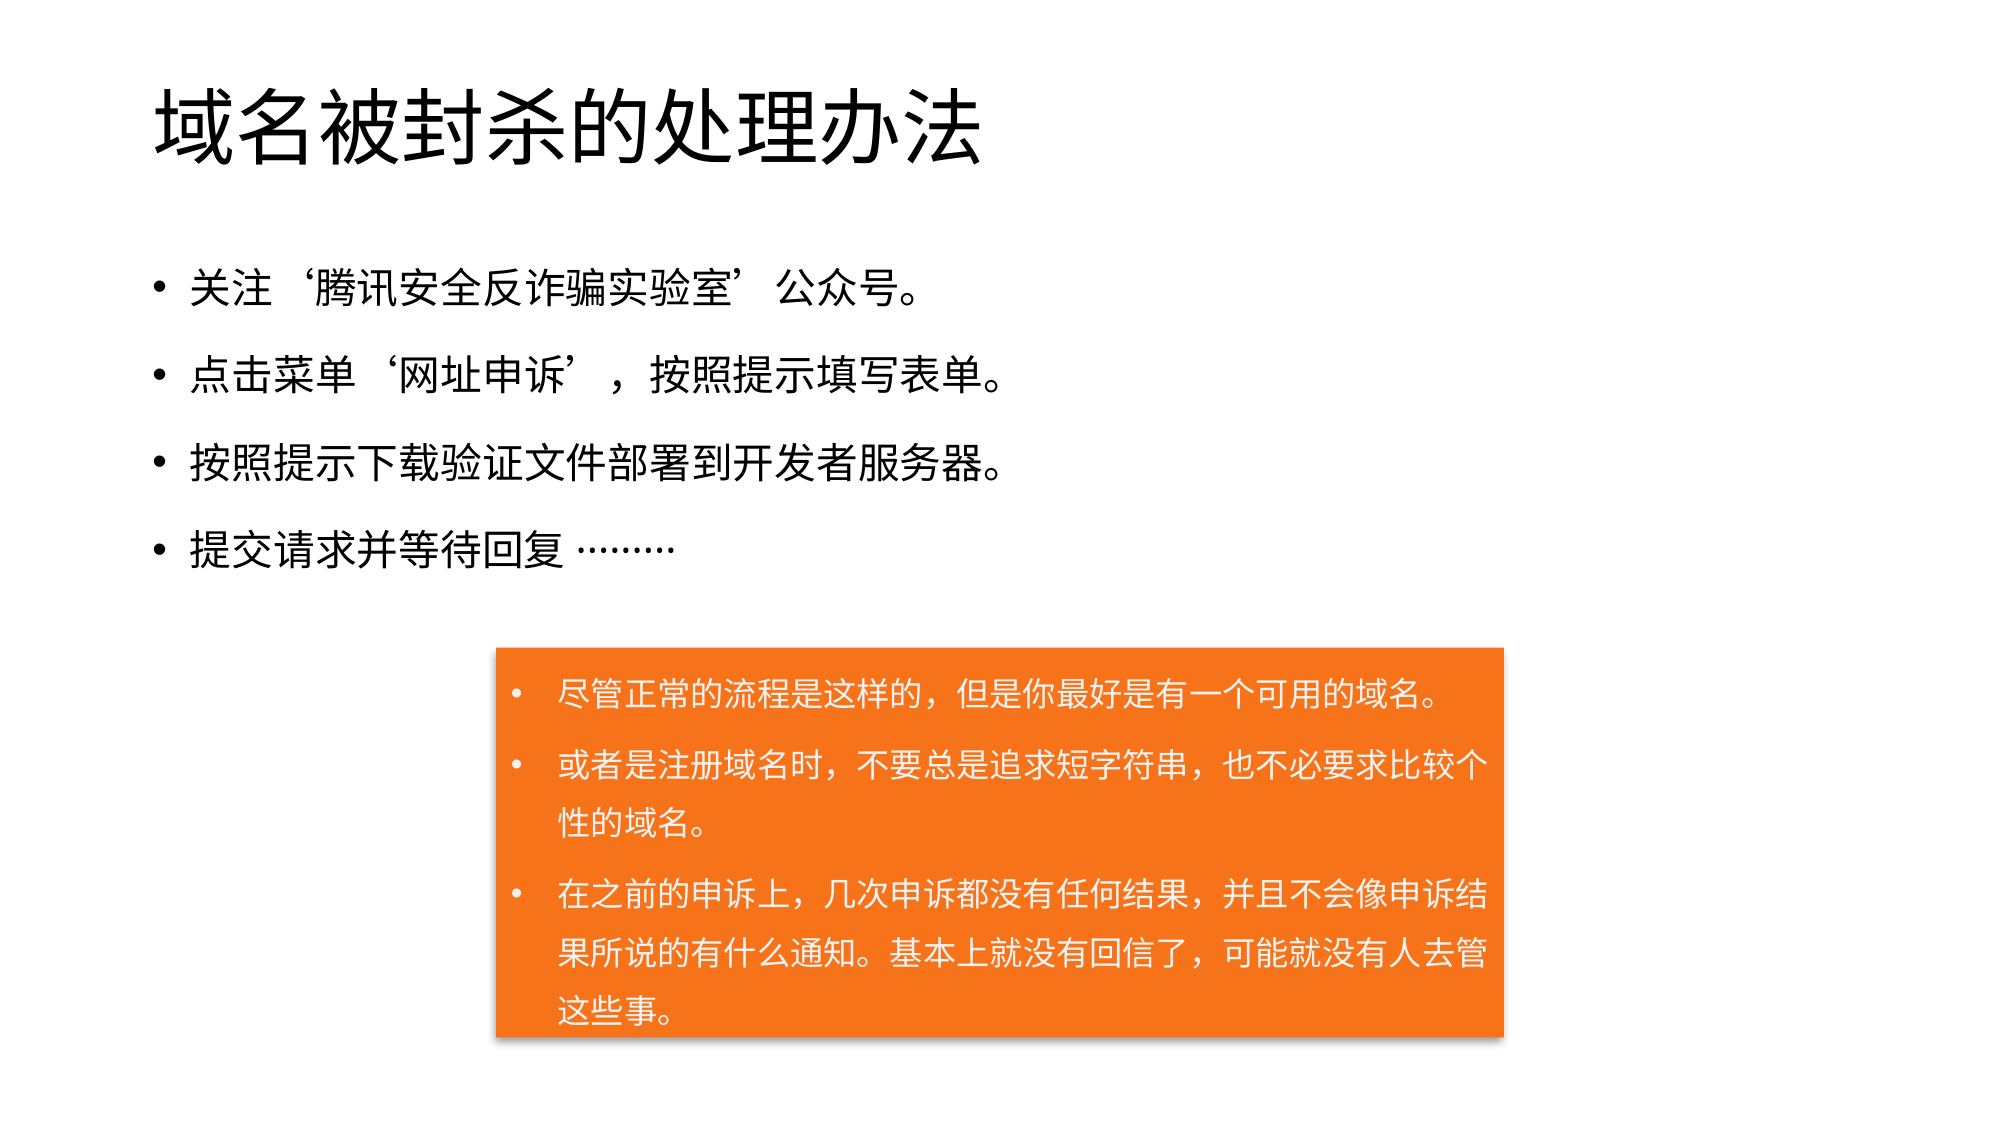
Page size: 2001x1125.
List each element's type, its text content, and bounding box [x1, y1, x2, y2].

text_box 尽管正常的流程是这样的，但是你最好是有一个可用的域名。 或者是注册域名时，不要总是追求短字符串，也不必要求比较个性的域名。 在之前的申诉上，几次申诉都没有任何结果，并且不会像申诉结果所说的有什么通知。基本上就没有回信了，可能就没有人去管这些事。 [496, 647, 1504, 1038]
title 域名被封杀的处理办法 [137, 59, 1863, 204]
list 关注‘腾讯安全反诈骗实验室’公众号。 点击菜单‘网址申诉’，按照提示填写表单。 按照提示下载验证文件部署到开发者服务器。 提交请求并等待回复········· [137, 241, 1863, 1014]
